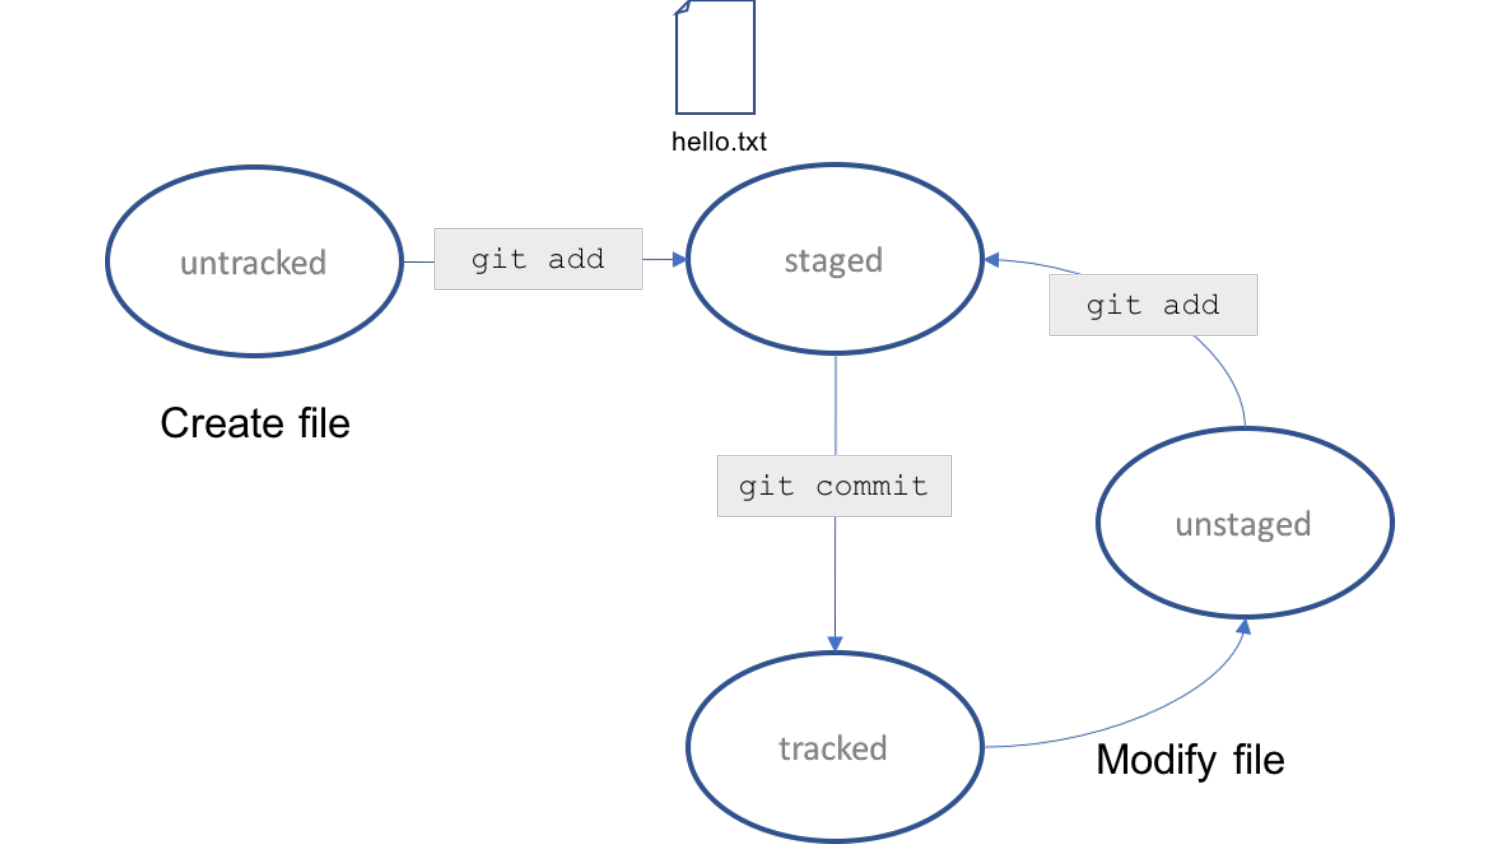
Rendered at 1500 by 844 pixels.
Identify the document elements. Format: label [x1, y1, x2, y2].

picture [105, 0, 1395, 844]
